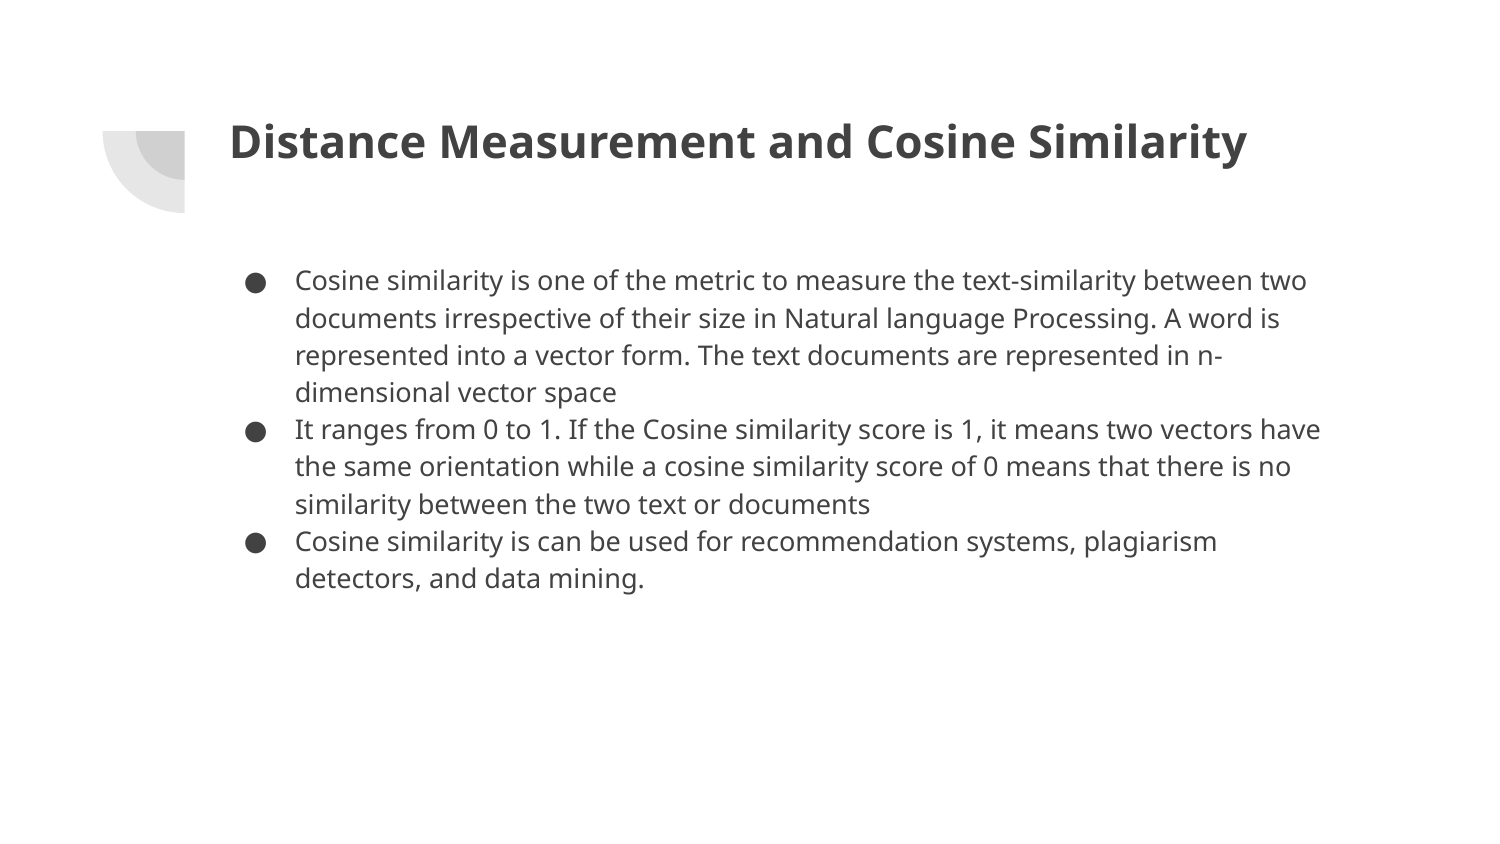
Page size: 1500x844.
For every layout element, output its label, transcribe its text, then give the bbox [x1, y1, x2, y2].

list Cosine similarity is one of the metric to measure the text-similarity between two documents irrespective of their size in Natural language Processing. A word is represented into a vector form. The text documents are represented in n-dimensional vector space It ranges from 0 to 1. If the Cosine similarity score is 1, it means two vectors have the same orientation while a cosine similarity score of 0 means that there is no similarity between the two text or documents Cosine similarity is can be used for recommendation systems, plagiarism detectors, and data mining. [204, 244, 1358, 661]
title Distance Measurement and Cosine Similarity [213, 98, 1368, 228]
